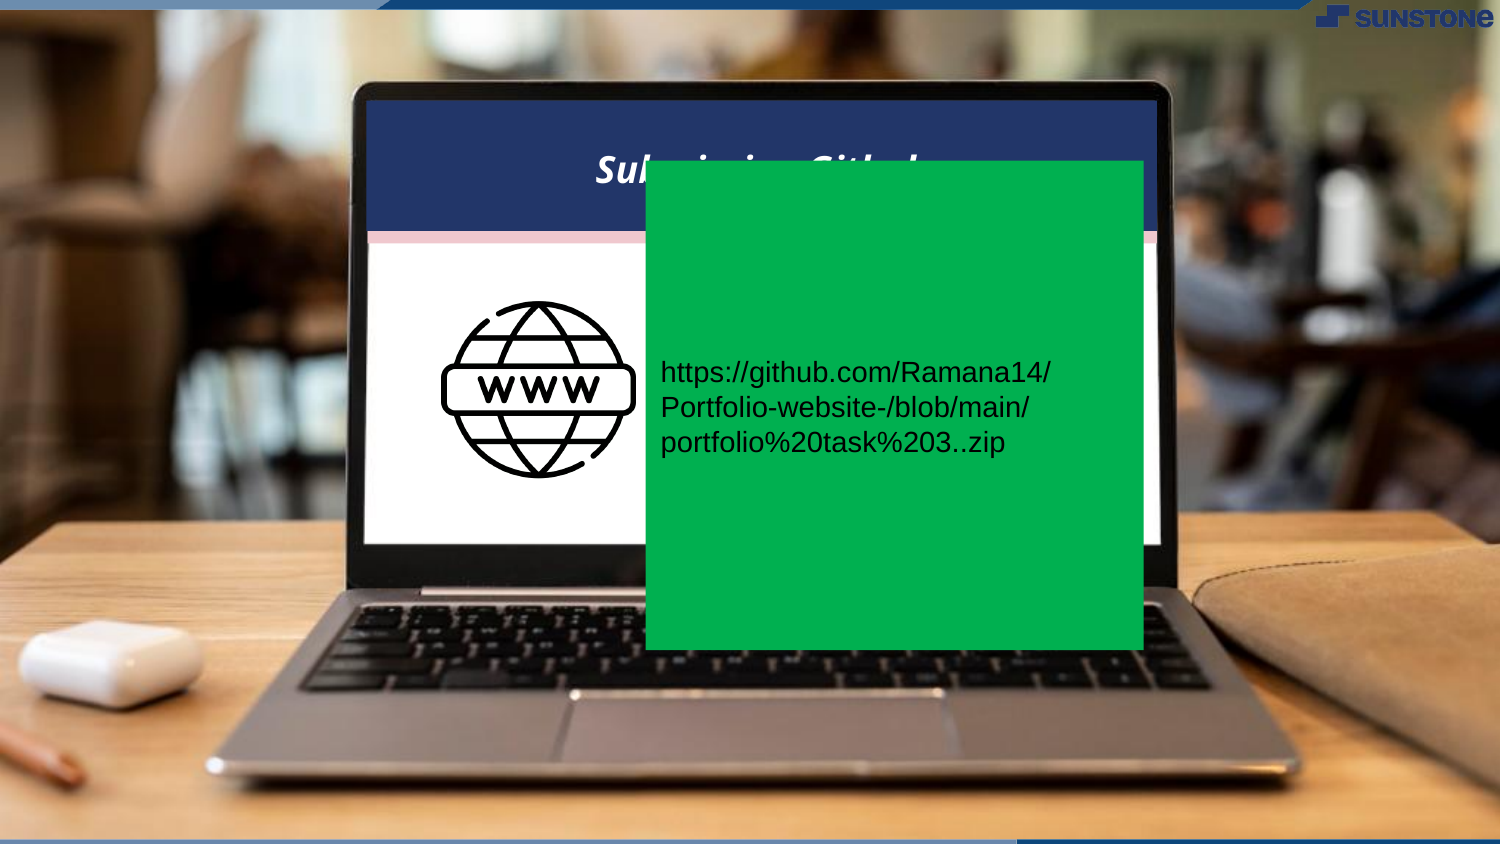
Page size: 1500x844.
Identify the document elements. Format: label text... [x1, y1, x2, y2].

picture [0, 0, 1500, 844]
list Submission Github [432, 131, 1091, 206]
list https://github.com/Ramana14/Portfolio-website-/blob/main/portfolio%20task%203..zip [645, 160, 1144, 651]
